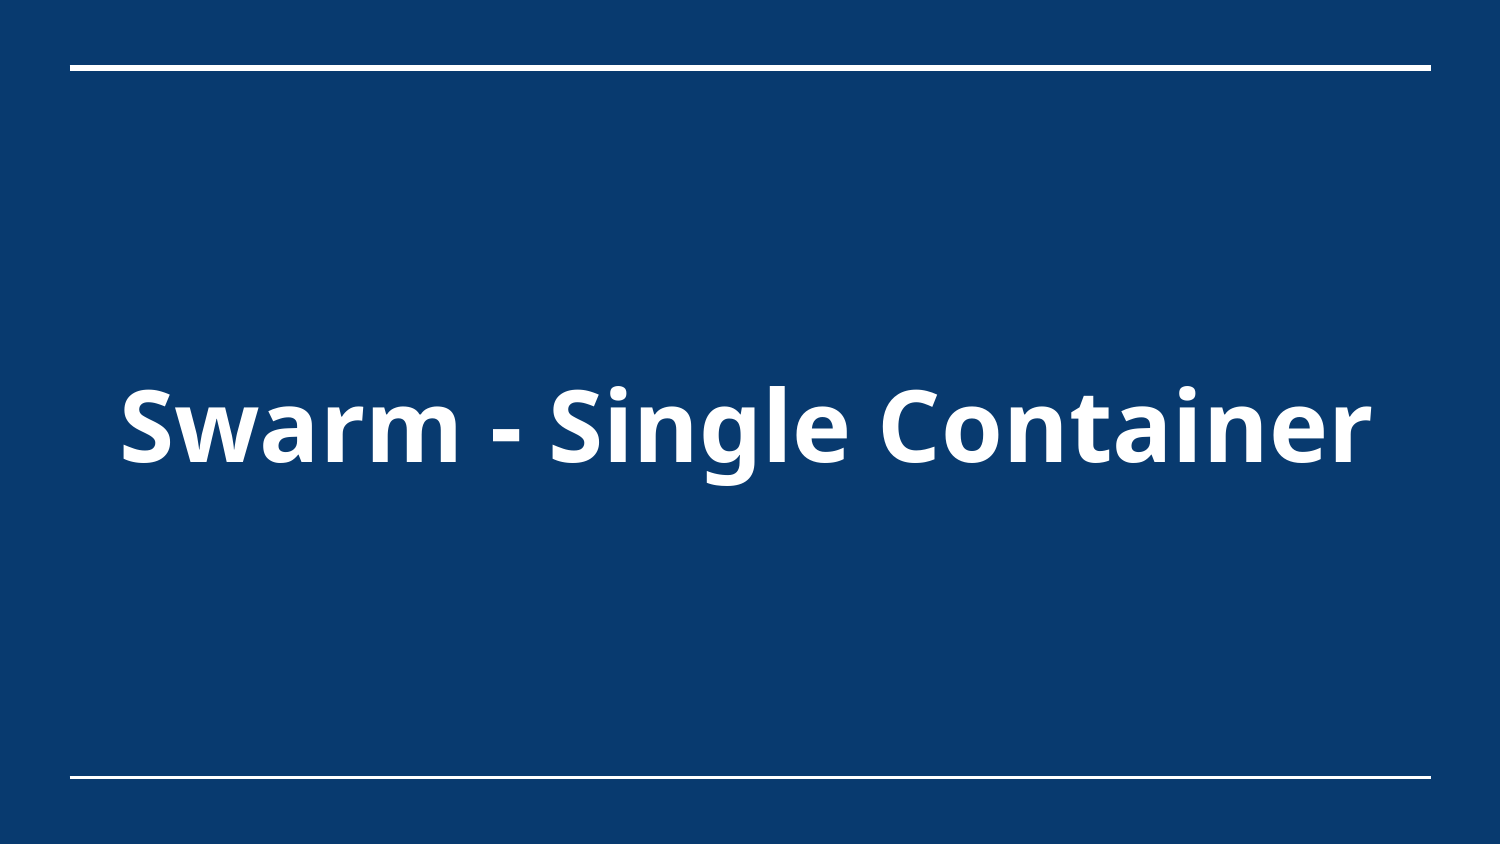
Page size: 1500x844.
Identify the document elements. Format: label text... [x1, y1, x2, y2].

title Swarm - Single Container [66, 296, 1428, 550]
